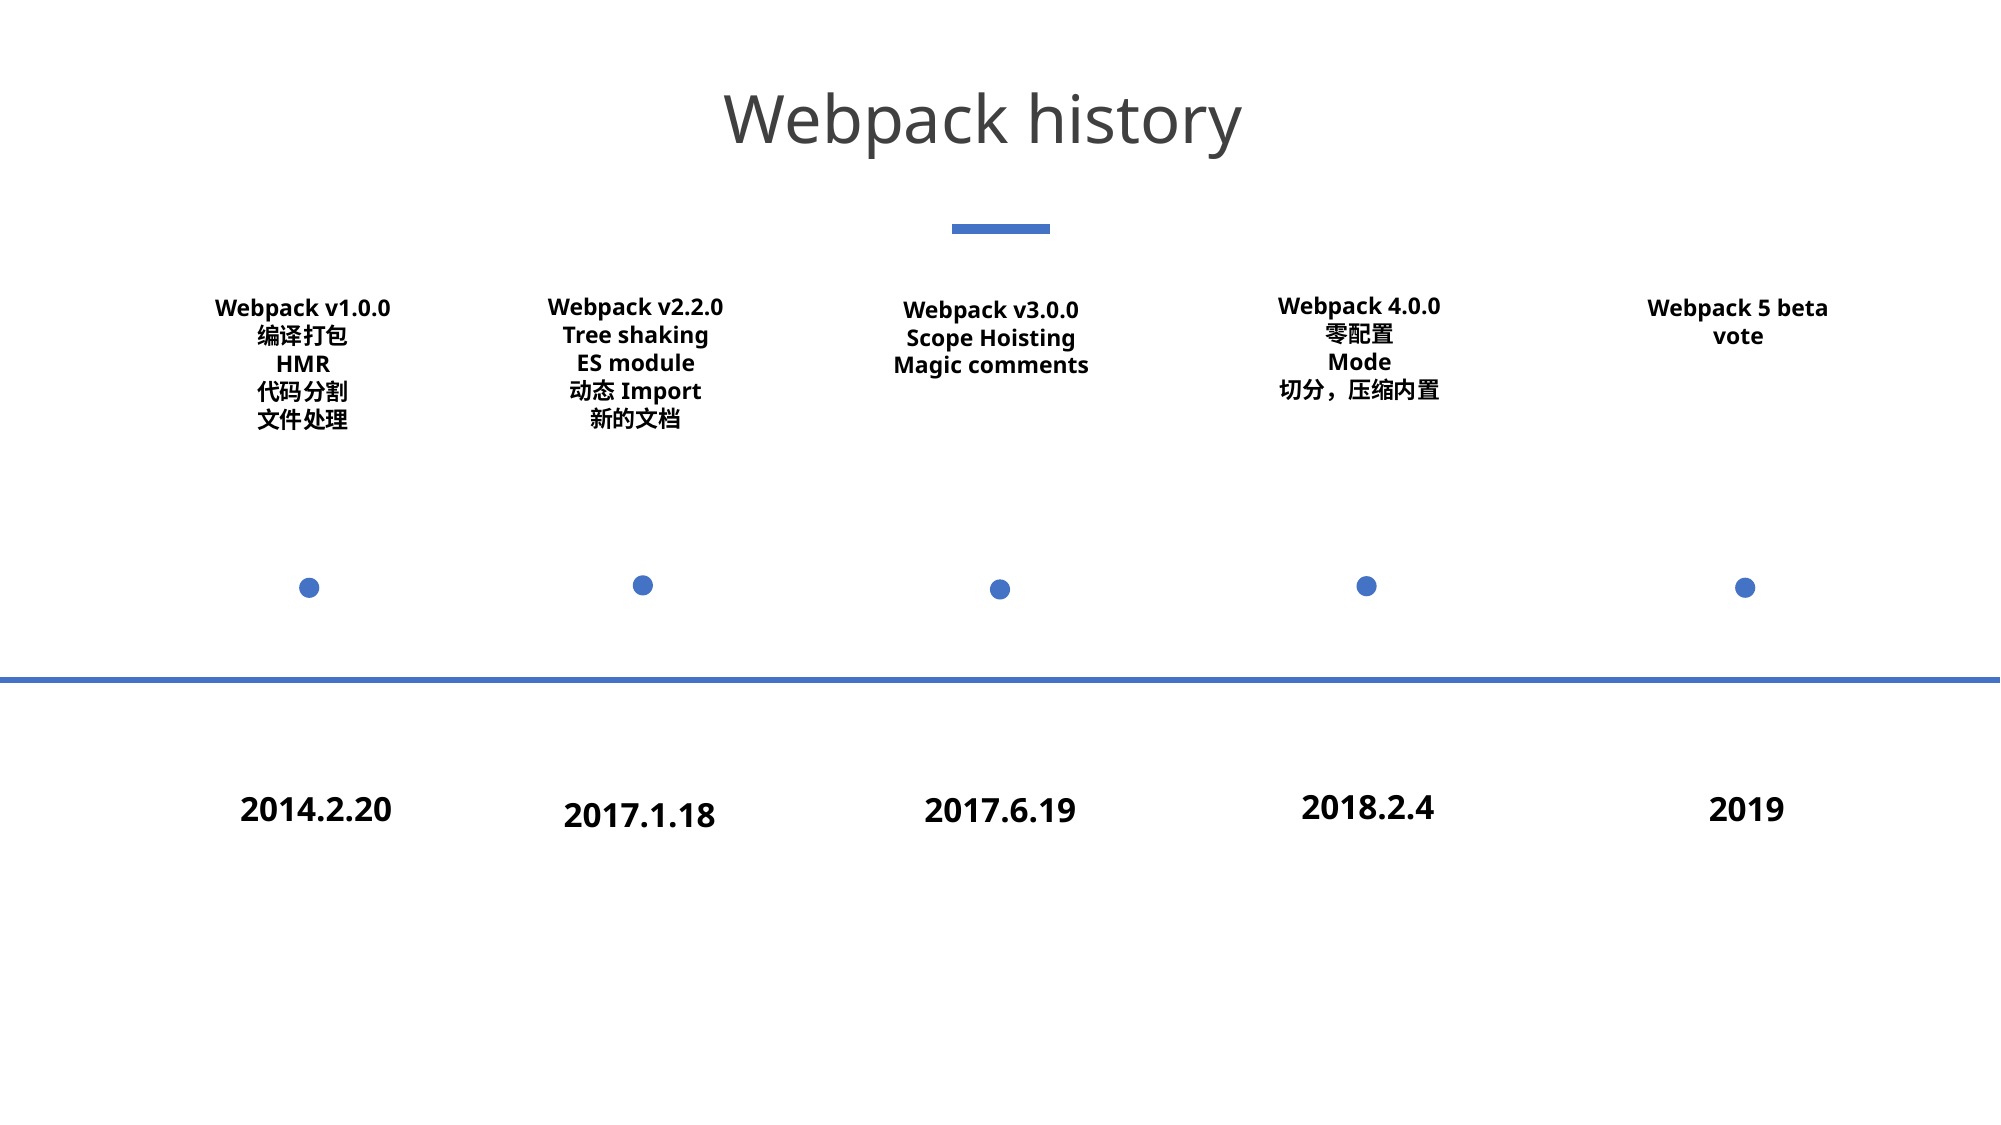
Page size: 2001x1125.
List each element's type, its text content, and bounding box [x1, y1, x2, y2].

text_box [1734, 576, 1757, 599]
text_box 2014.2.20 [225, 777, 407, 836]
text_box 2018.2.4 [1286, 775, 1450, 834]
text_box Webpack 5 beta vote [1632, 285, 1844, 357]
text_box Webpack v3.0.0 Scope Hoisting Magic comments [878, 287, 1105, 414]
text_box Webpack history [708, 69, 1258, 164]
text_box 2017.6.19 [909, 778, 1091, 837]
text_box [631, 574, 654, 597]
text_box 2017.1.18 [548, 783, 731, 842]
text_box [298, 576, 321, 599]
text_box [1355, 575, 1378, 598]
text_box Webpack v1.0.0 编译打包 HMR 代码分割 文件处理 [200, 285, 406, 497]
text_box 2019 [1694, 777, 1800, 835]
text_box Webpack v2.2.0 Tree shaking ES module 动态Import 新的文档 [533, 284, 739, 468]
text_box Webpack 4.0.0 零配置 Mode 切分，压缩内置 [1263, 284, 1456, 439]
text_box [988, 578, 1012, 601]
